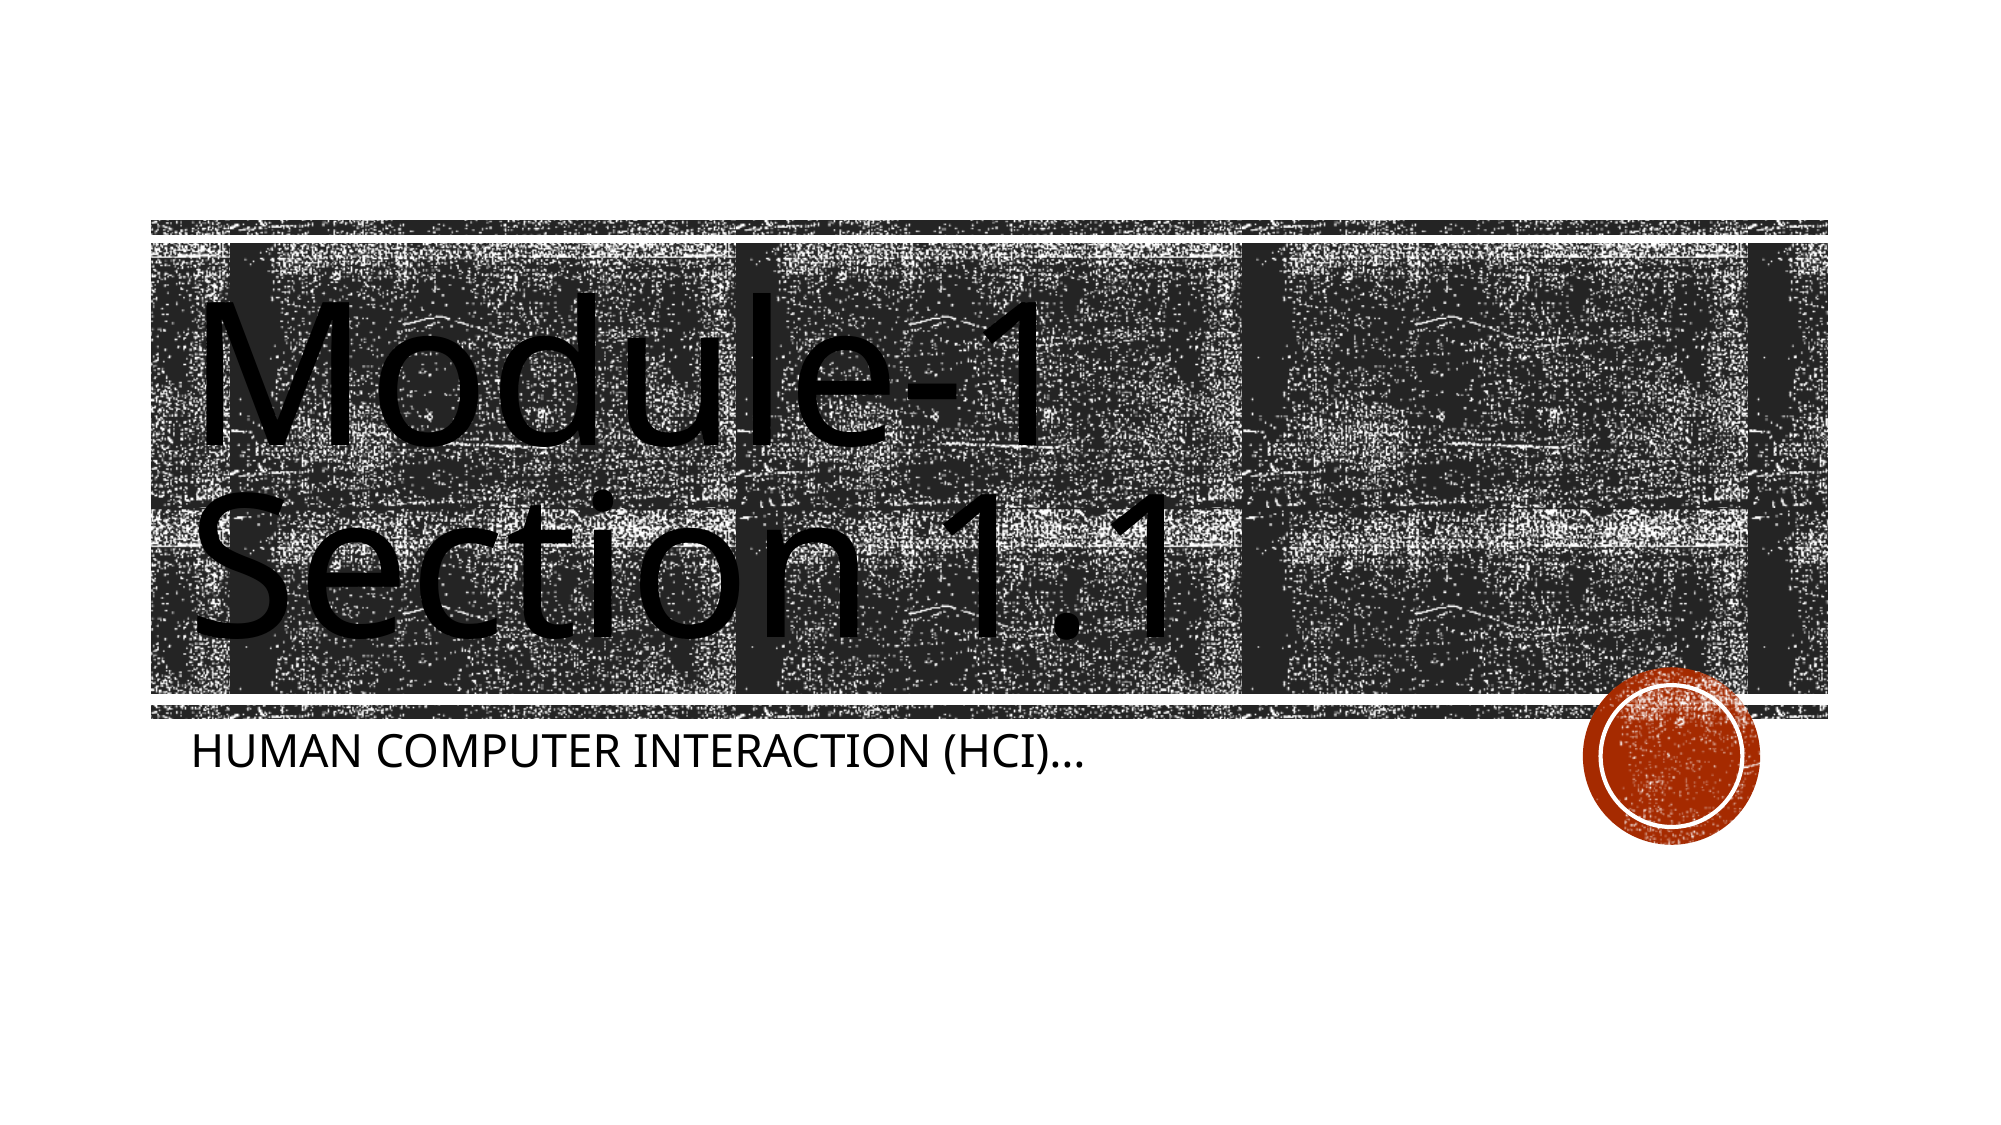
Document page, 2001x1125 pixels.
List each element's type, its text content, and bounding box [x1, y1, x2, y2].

subtitle HUMAN COMPUTER INTERACTION (HCI)… [175, 720, 1470, 896]
title Module-1 Section 1.1 [172, 234, 1808, 733]
